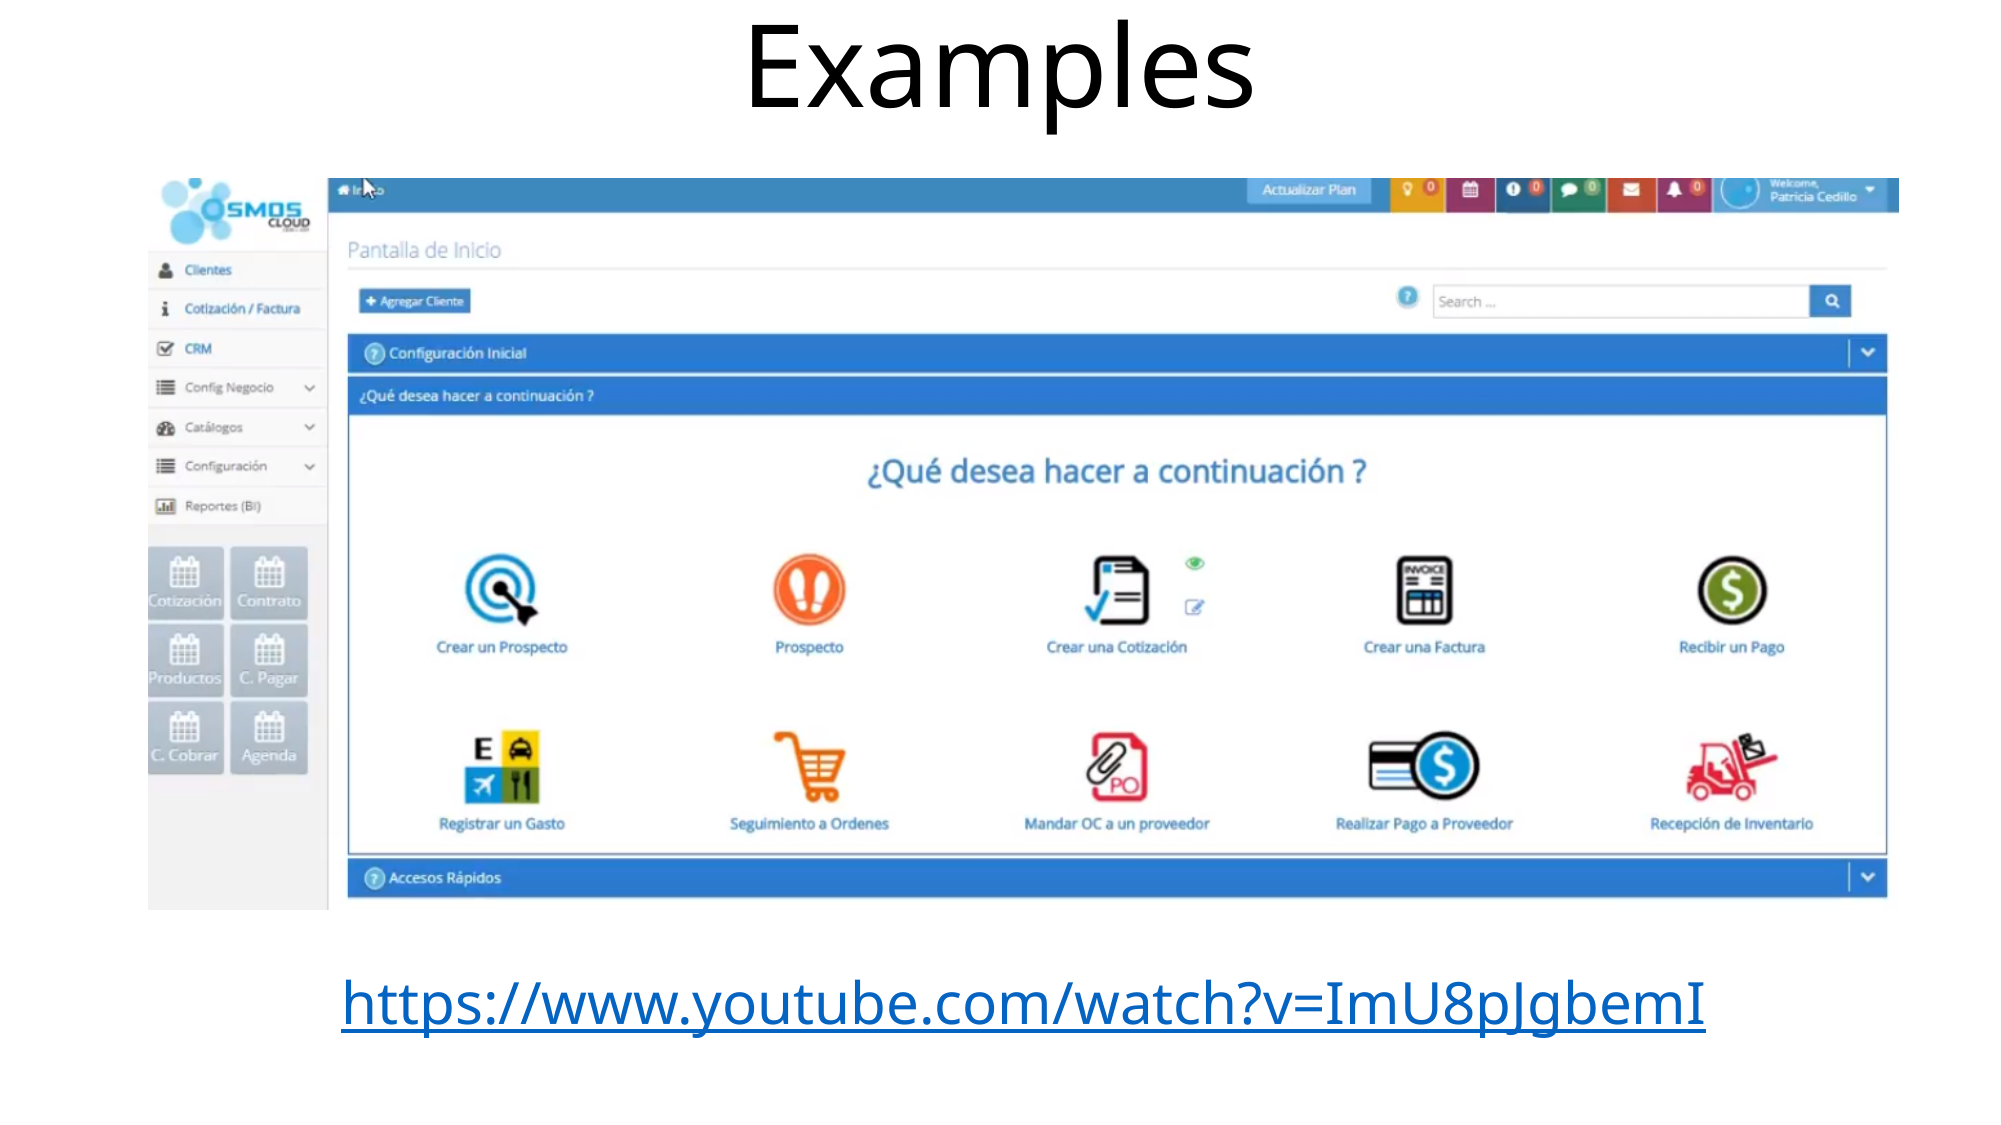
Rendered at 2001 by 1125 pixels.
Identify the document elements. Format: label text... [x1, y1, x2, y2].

picture [148, 178, 1899, 911]
title Examples [249, 0, 1750, 140]
text_box https://www.youtube.com/watch?v=ImU8pJgbemI [273, 911, 1774, 1046]
